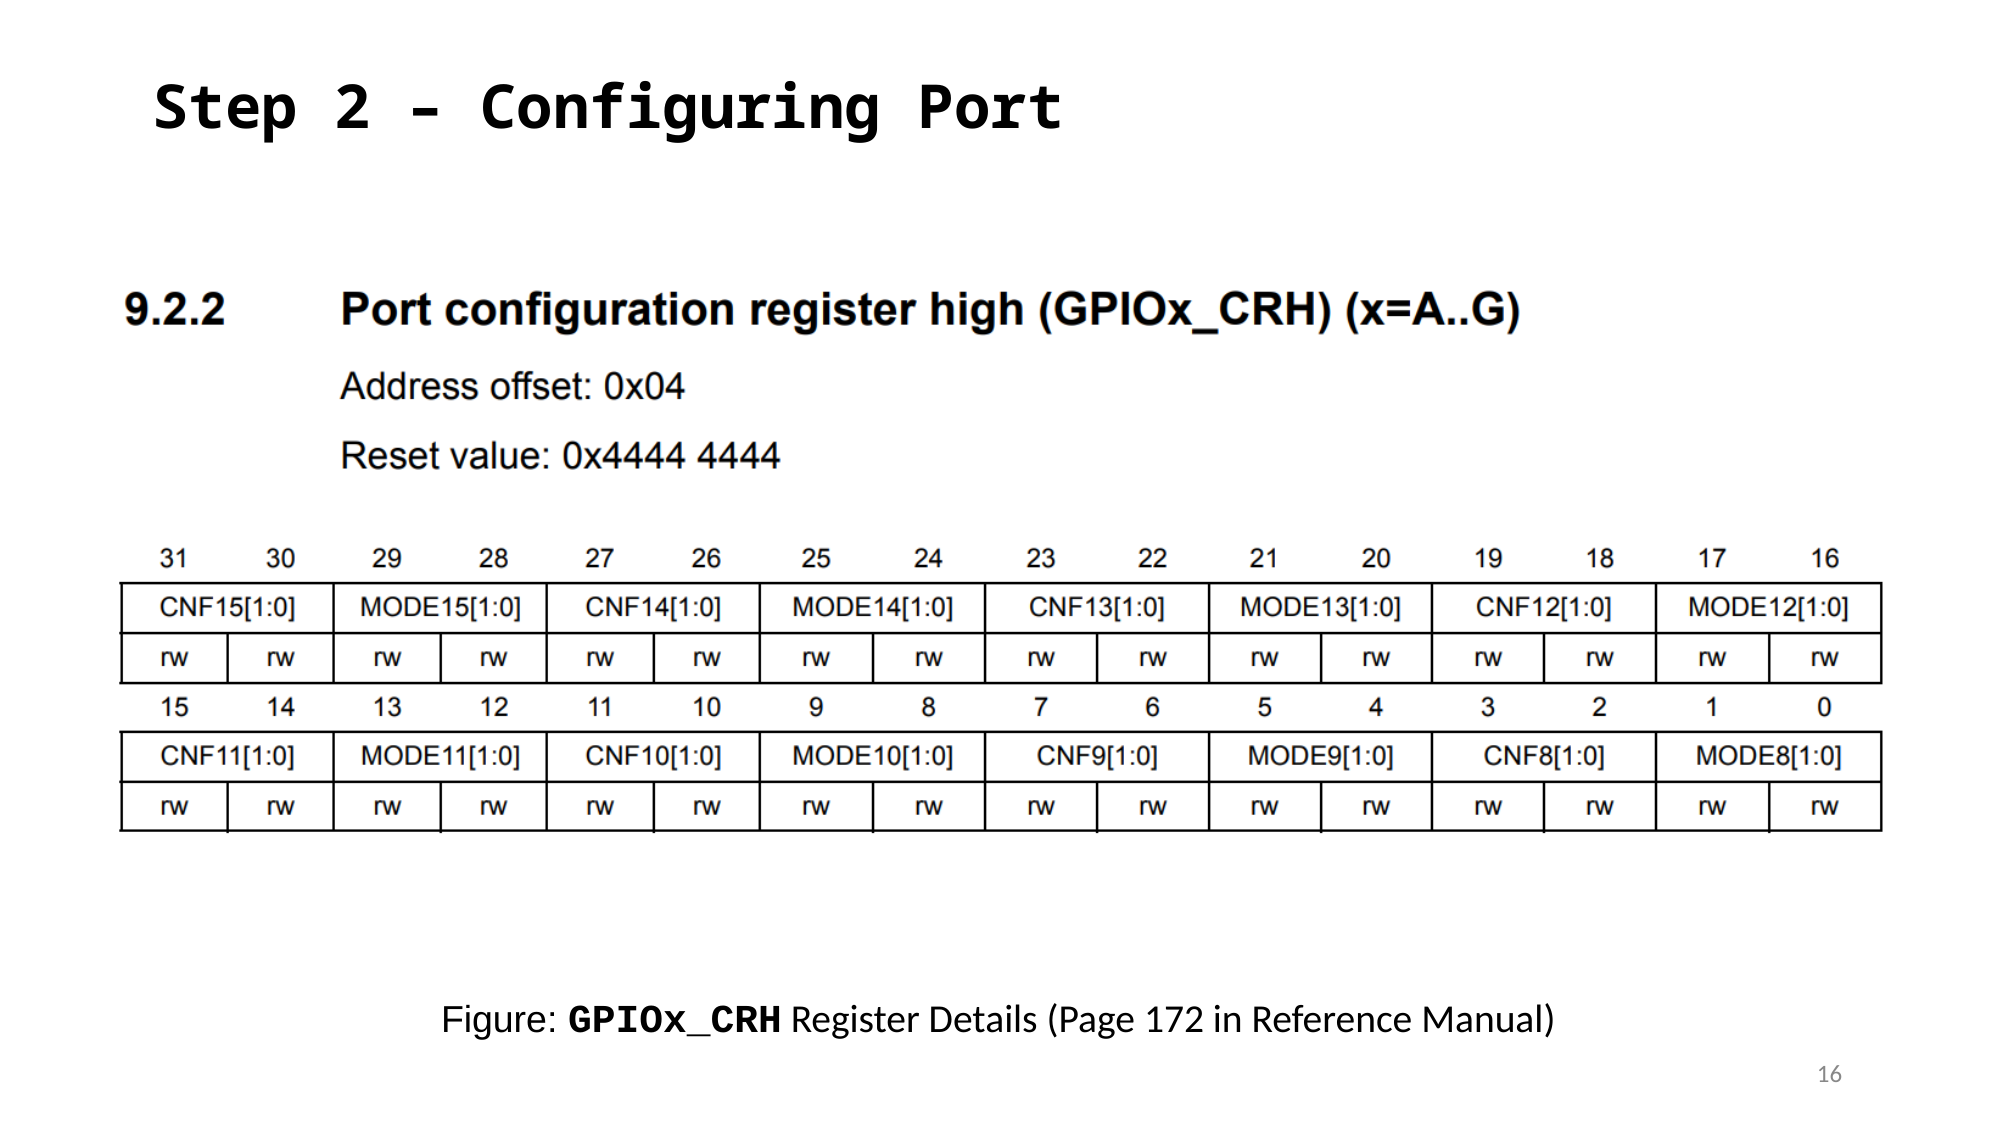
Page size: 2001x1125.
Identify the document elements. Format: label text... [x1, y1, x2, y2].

picture [105, 276, 1896, 849]
slide_number ‹#› [1412, 1042, 1863, 1103]
title Step 2 – Configuring Port [137, 59, 1863, 149]
text_box Figure: GPIOx_CRH Register Details (Page 172 in Reference Manual) [415, 982, 1583, 1051]
